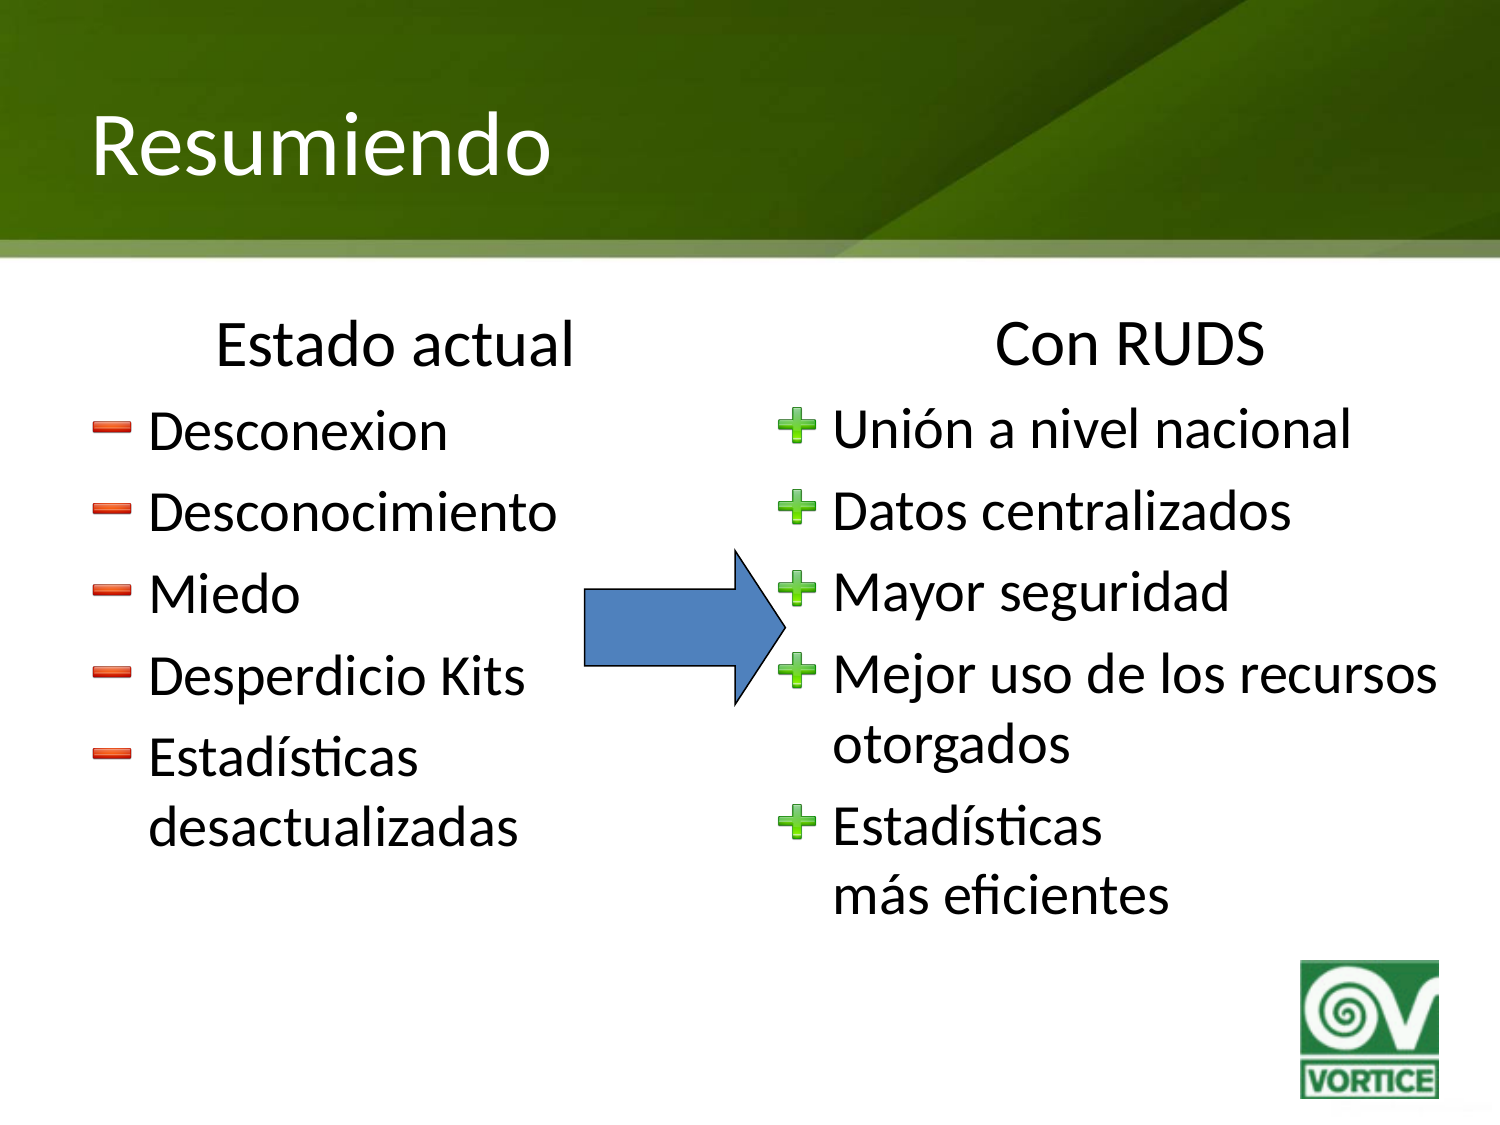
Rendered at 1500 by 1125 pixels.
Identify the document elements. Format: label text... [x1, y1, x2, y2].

picture [776, 649, 818, 691]
text_box [584, 550, 786, 705]
picture [776, 567, 818, 609]
picture [776, 404, 818, 446]
text_box Con RUDS Unión a nivel nacional Datos centralizados Mayor seguridad Mejor uso de los recursos otorgados Estadísticas más eficientes [761, 290, 1500, 1034]
list Estado actual Desconexion Desconocimiento Miedo Desperdicio Kits Estadísticas desactualizadas [76, 292, 715, 1036]
picture [91, 488, 133, 529]
picture [0, 0, 1500, 1125]
picture [91, 569, 133, 611]
picture [91, 651, 133, 693]
picture [776, 801, 818, 842]
picture [776, 486, 818, 527]
picture [91, 406, 133, 448]
title Resumiendo [74, 44, 1426, 233]
picture [91, 733, 133, 774]
